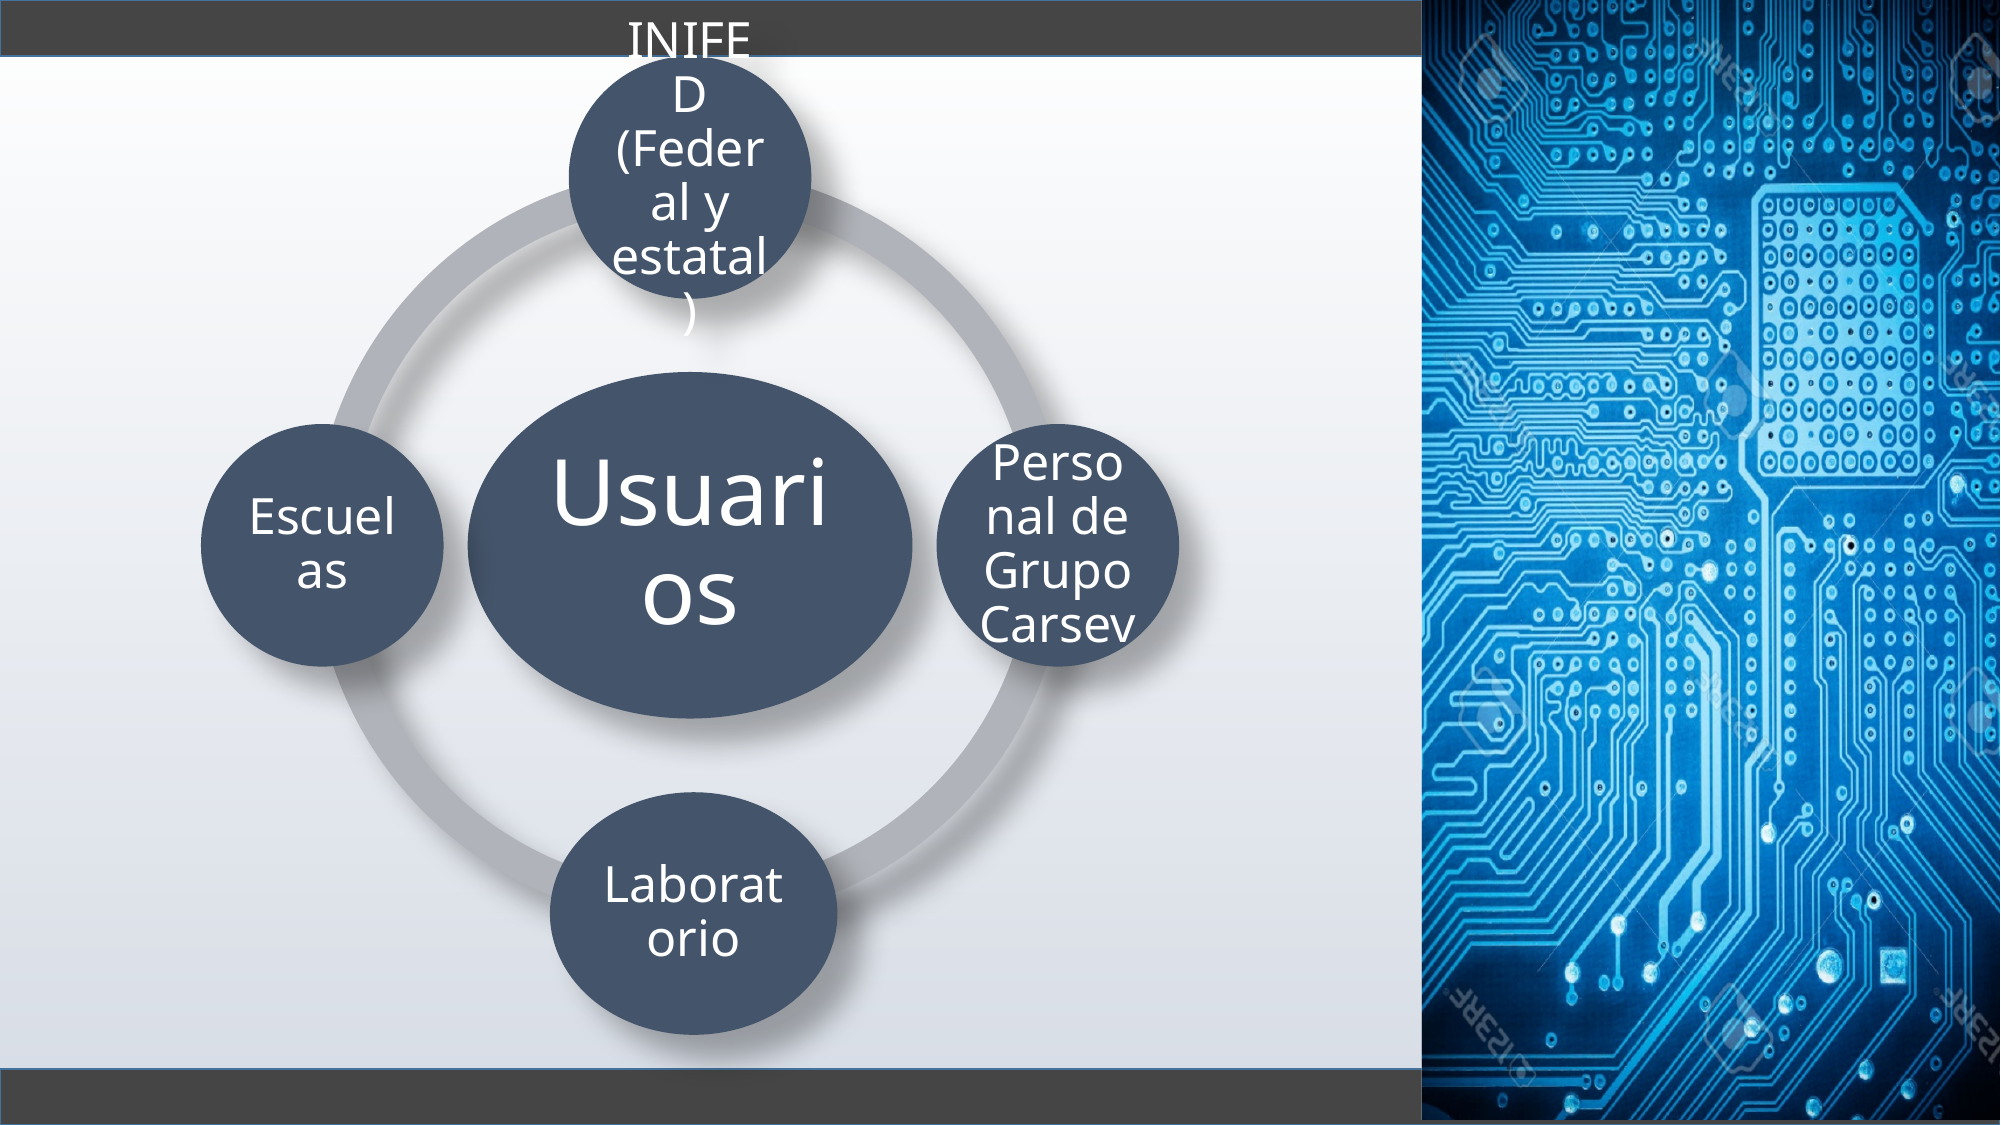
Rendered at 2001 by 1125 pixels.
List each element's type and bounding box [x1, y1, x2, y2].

text_box [0, 1068, 2000, 1125]
text_box [0, 0, 1421, 57]
picture [1151, 1, 2000, 1120]
text_box [0, 55, 1419, 1035]
